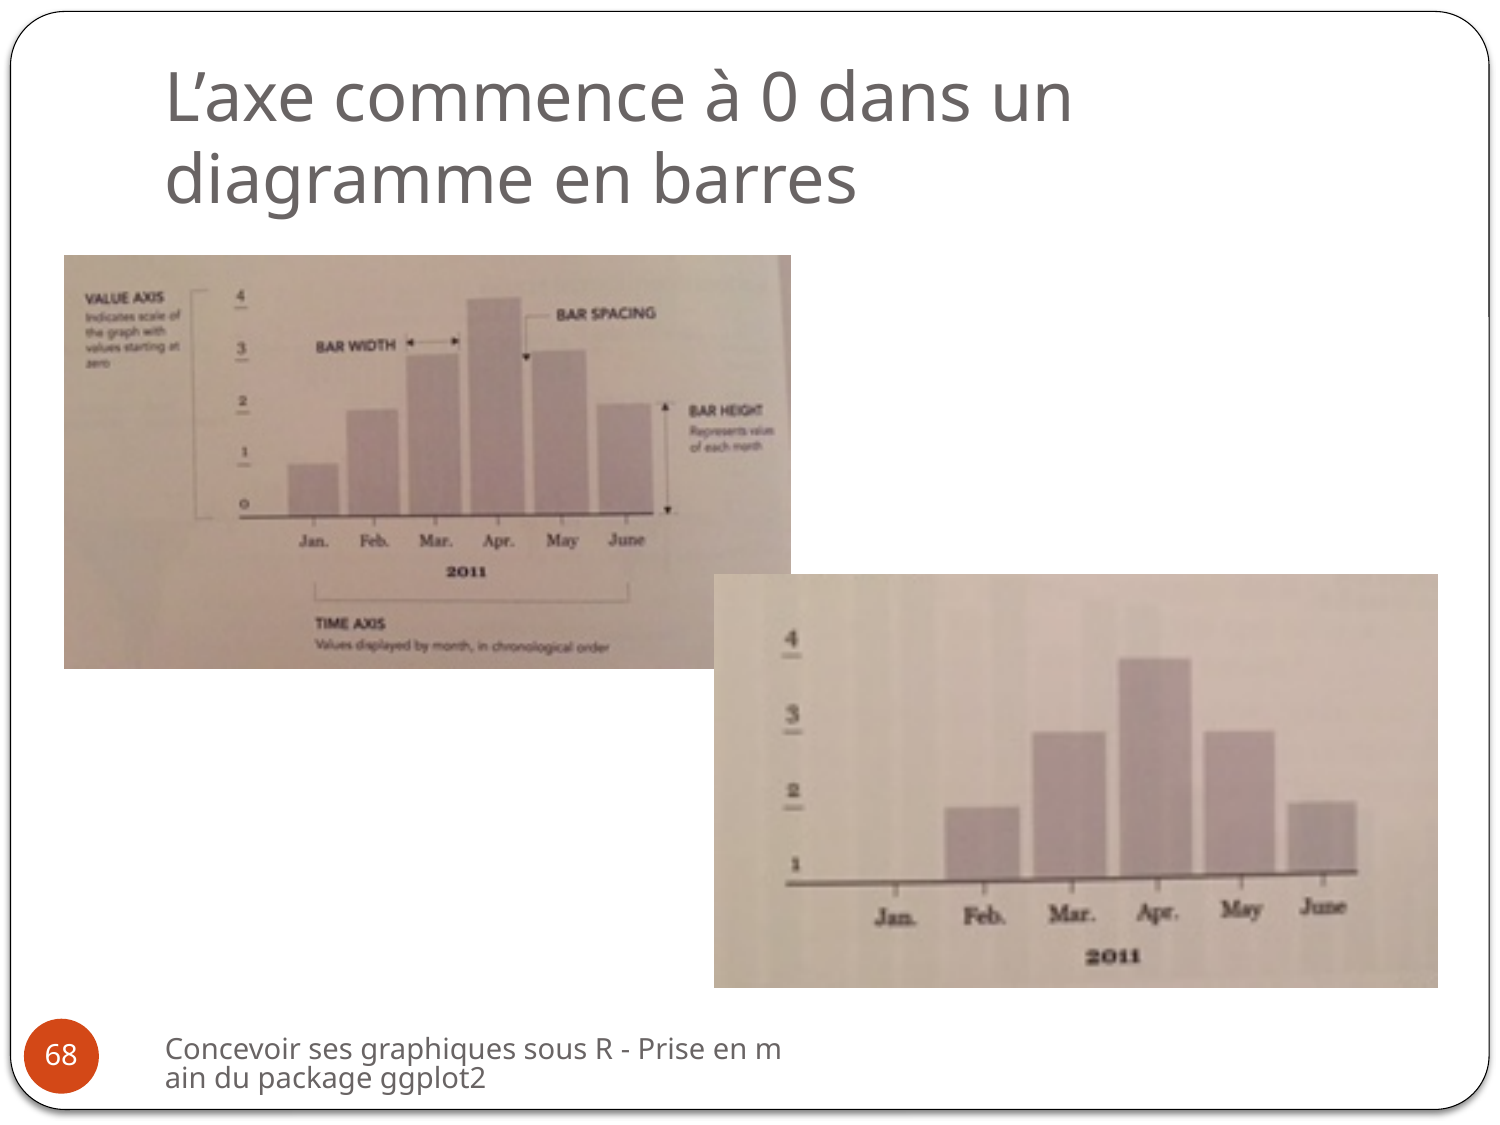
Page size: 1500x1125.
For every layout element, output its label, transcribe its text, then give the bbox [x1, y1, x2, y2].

footer Concevoir ses graphiques sous R - Prise en main du package ggplot2 [150, 1012, 800, 1088]
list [64, 255, 791, 670]
picture [714, 574, 1439, 988]
title L’axe commence à 0 dans un diagramme en barres [150, 45, 1425, 233]
slide_number 68 [23, 1018, 99, 1094]
